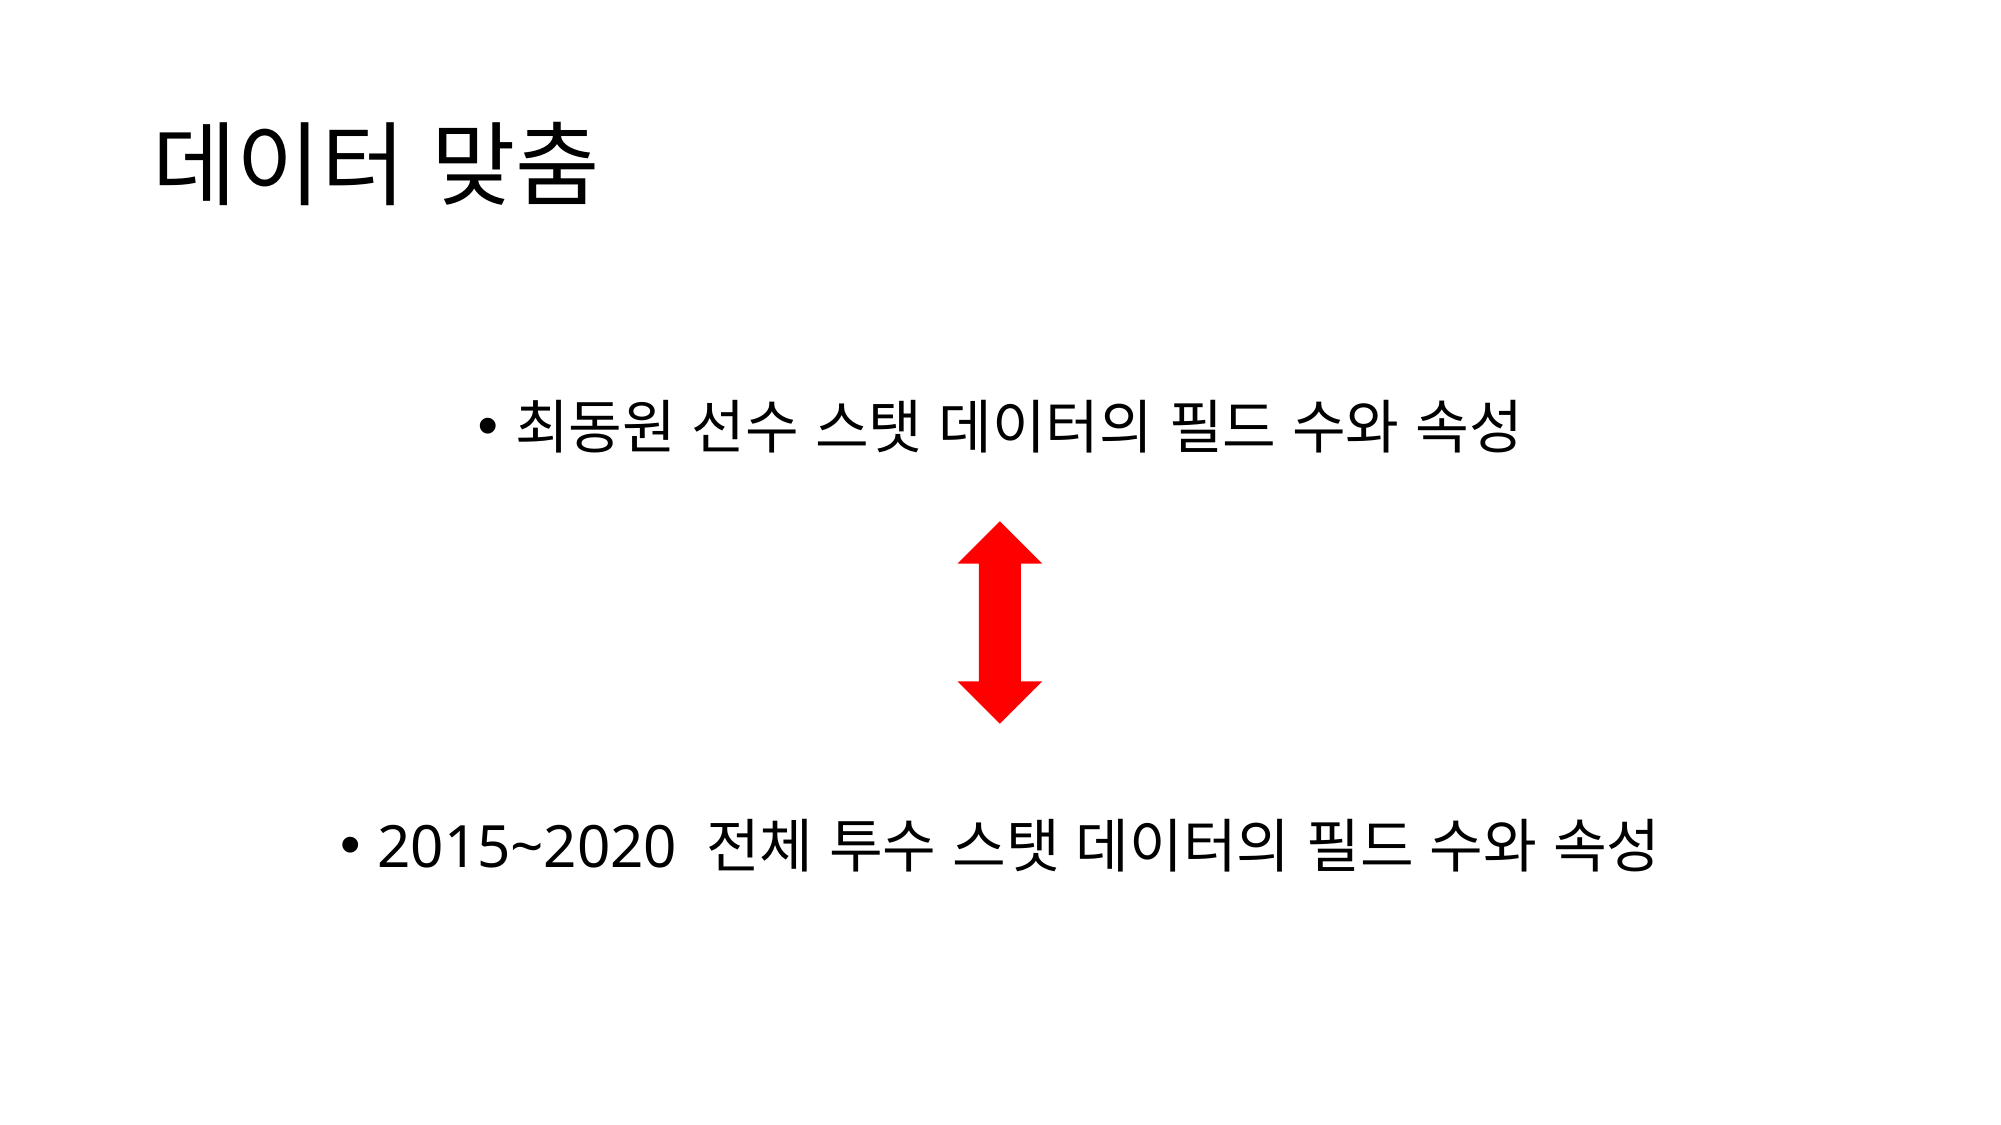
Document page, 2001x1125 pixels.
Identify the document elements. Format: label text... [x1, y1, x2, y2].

list 최동원 선수 스탯 데이터의 필드 수와 속성 2015~2020 전체 투수 스탯 데이터의 필드 수와 속성 [137, 299, 1863, 1014]
title 데이터 맞춤 [137, 59, 1863, 278]
text_box [957, 521, 1043, 724]
